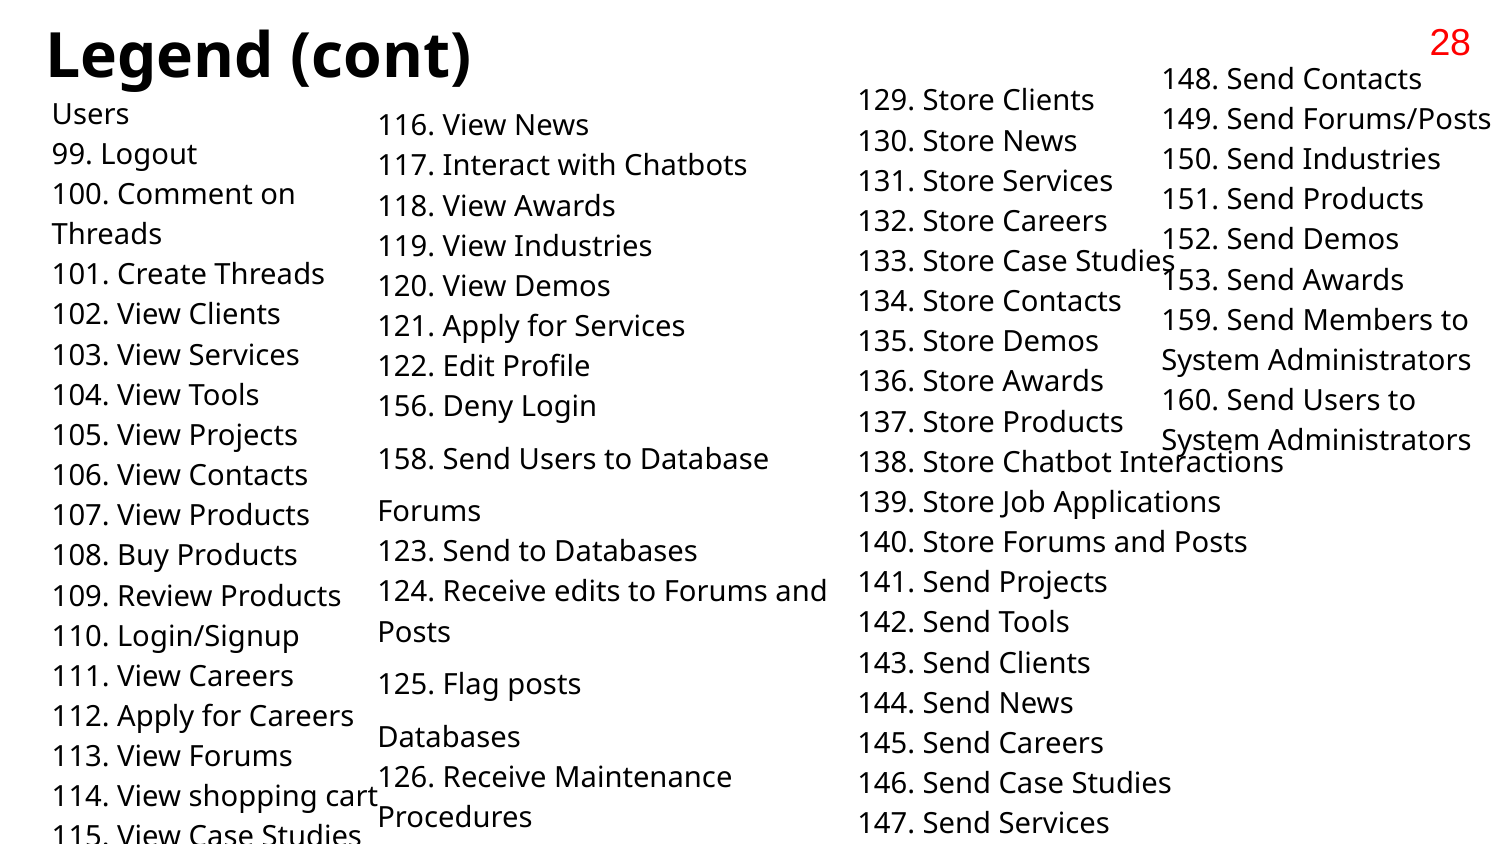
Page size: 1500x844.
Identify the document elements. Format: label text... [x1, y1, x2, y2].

text_box 148. Send Contacts 149. Send Forums/Posts 150. Send Industries 151. Send Products 152. Send Demos 153. Send Awards 159. Send Members to System Administrators 160. Send Users to System Administrators [1146, 40, 1500, 824]
text_box 129. Store Clients 130. Store News 131. Store Services 132. Store Careers 133. Store Case Studies 134. Store Contacts 135. Store Demos 136. Store Awards 137. Store Products 138. Store Chatbot Interactions 139. Store Job Applications 140. Store Forums and Posts 141. Send Projects 142. Send Tools 143. Send Clients 144. Send News 145. Send Careers 146. Send Case Studies 147. Send Services [842, 61, 1333, 844]
title Legend (cont) [30, 0, 1428, 103]
text_box 116. View News 117. Interact with Chatbots 118. View Awards 119. View Industries 120. View Demos 121. Apply for Services 122. Edit Profile 156. Deny Login 158. Send Users to Database Forums 123. Send to Databases 124. Receive edits to Forums and Posts 125. Flag posts Databases 126. Receive Maintenance Procedures 127. Store Projects 128. Store Tools [362, 86, 842, 844]
slide_number 28 [1396, 8, 1487, 40]
text_box Users 99. Logout 100. Comment on Threads 101. Create Threads 102. View Clients 103. View Services 104. View Tools 105. View Projects 106. View Contacts 107. View Products 108. Buy Products 109. Review Products 110. Login/Signup 111. View Careers 112. Apply for Careers 113. View Forums 114. View shopping cart 115. View Case Studies [36, 62, 397, 813]
